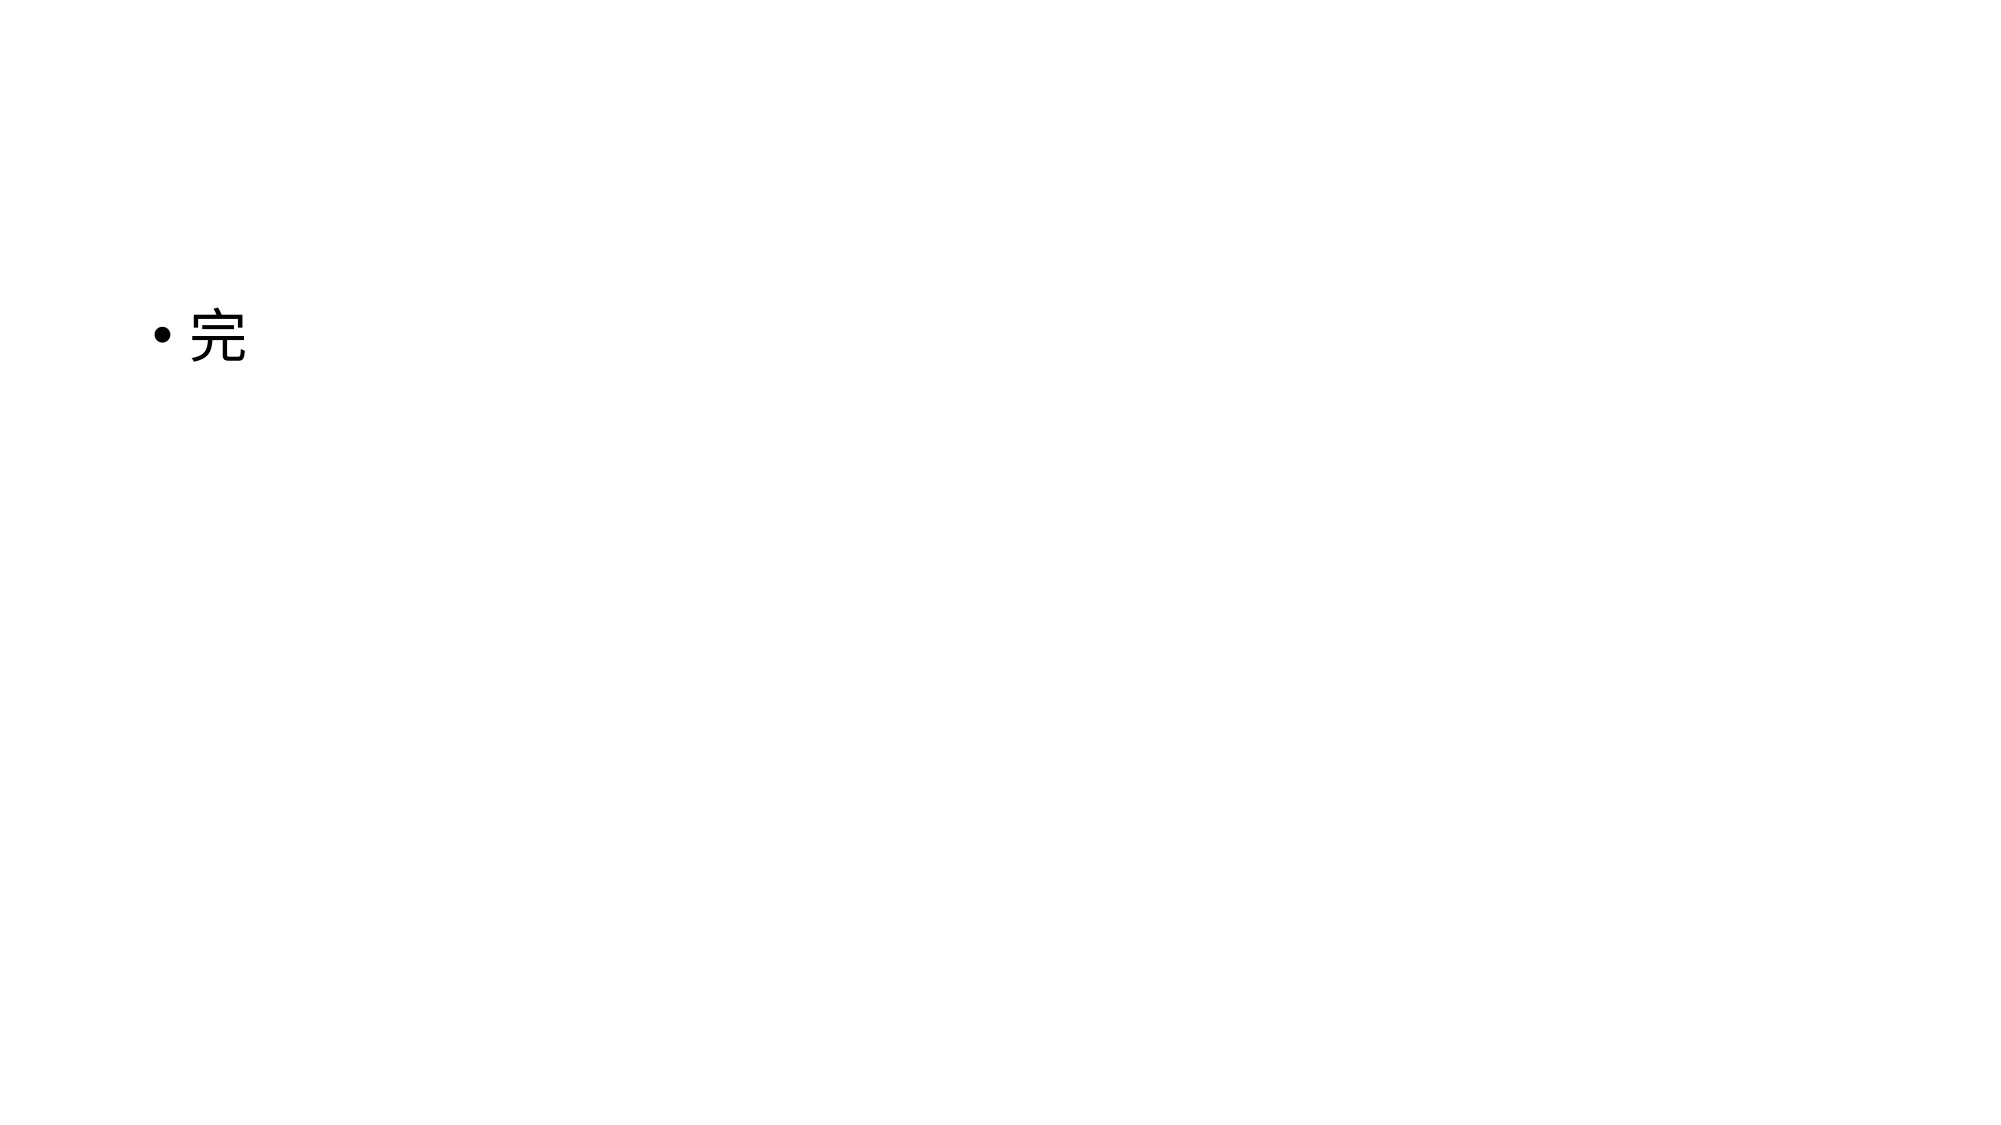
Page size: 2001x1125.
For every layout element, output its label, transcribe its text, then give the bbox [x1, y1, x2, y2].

list 完 [137, 299, 1863, 1014]
